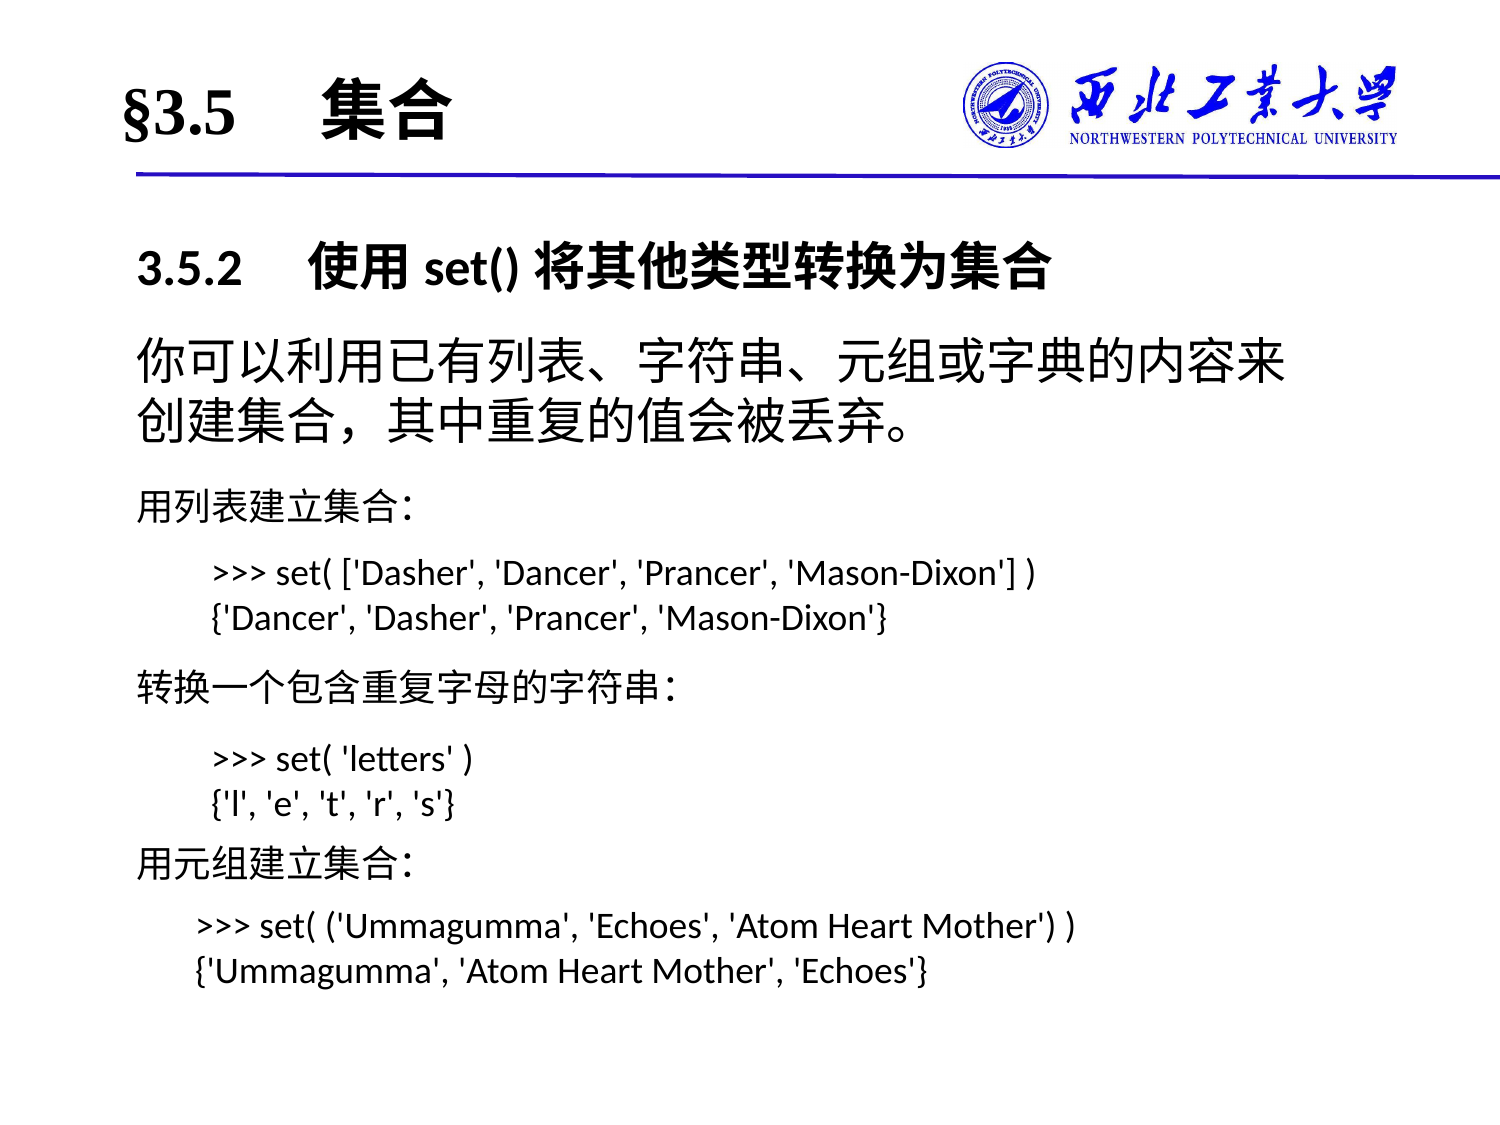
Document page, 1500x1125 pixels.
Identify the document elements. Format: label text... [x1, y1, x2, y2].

text_box >>> set( ('Ummagumma', 'Echoes', 'Atom Heart Mother') ) {'Ummagumma', 'Atom Heart Mother', 'Echoes'} [105, 893, 1500, 998]
text_box 你可以利用已有列表、字符串、元组或字典的内容来创建集合，其中重复的值会被丢弃。 [121, 322, 1348, 457]
text_box >>> set( 'letters' ) {'l', 'e', 't', 'r', 's'} [121, 726, 1109, 832]
text_box 用元组建立集合： [121, 832, 646, 893]
subtitle [132, 226, 1370, 375]
text_box 转换一个包含重复字母的字符串： [121, 656, 734, 716]
text_box 用列表建立集合： [121, 475, 1265, 581]
text_box >>> set( ['Dasher', 'Dancer', 'Prancer', 'Mason-Dixon'] ) {'Dancer', 'Dasher', 'Prancer', 'Mason-Dixon'} [121, 541, 1181, 646]
title §3.5 集合 [105, 69, 883, 168]
picture [963, 62, 1397, 148]
text_box 3.5.2 使用set()将其他类型转换为集合 [121, 226, 1366, 304]
